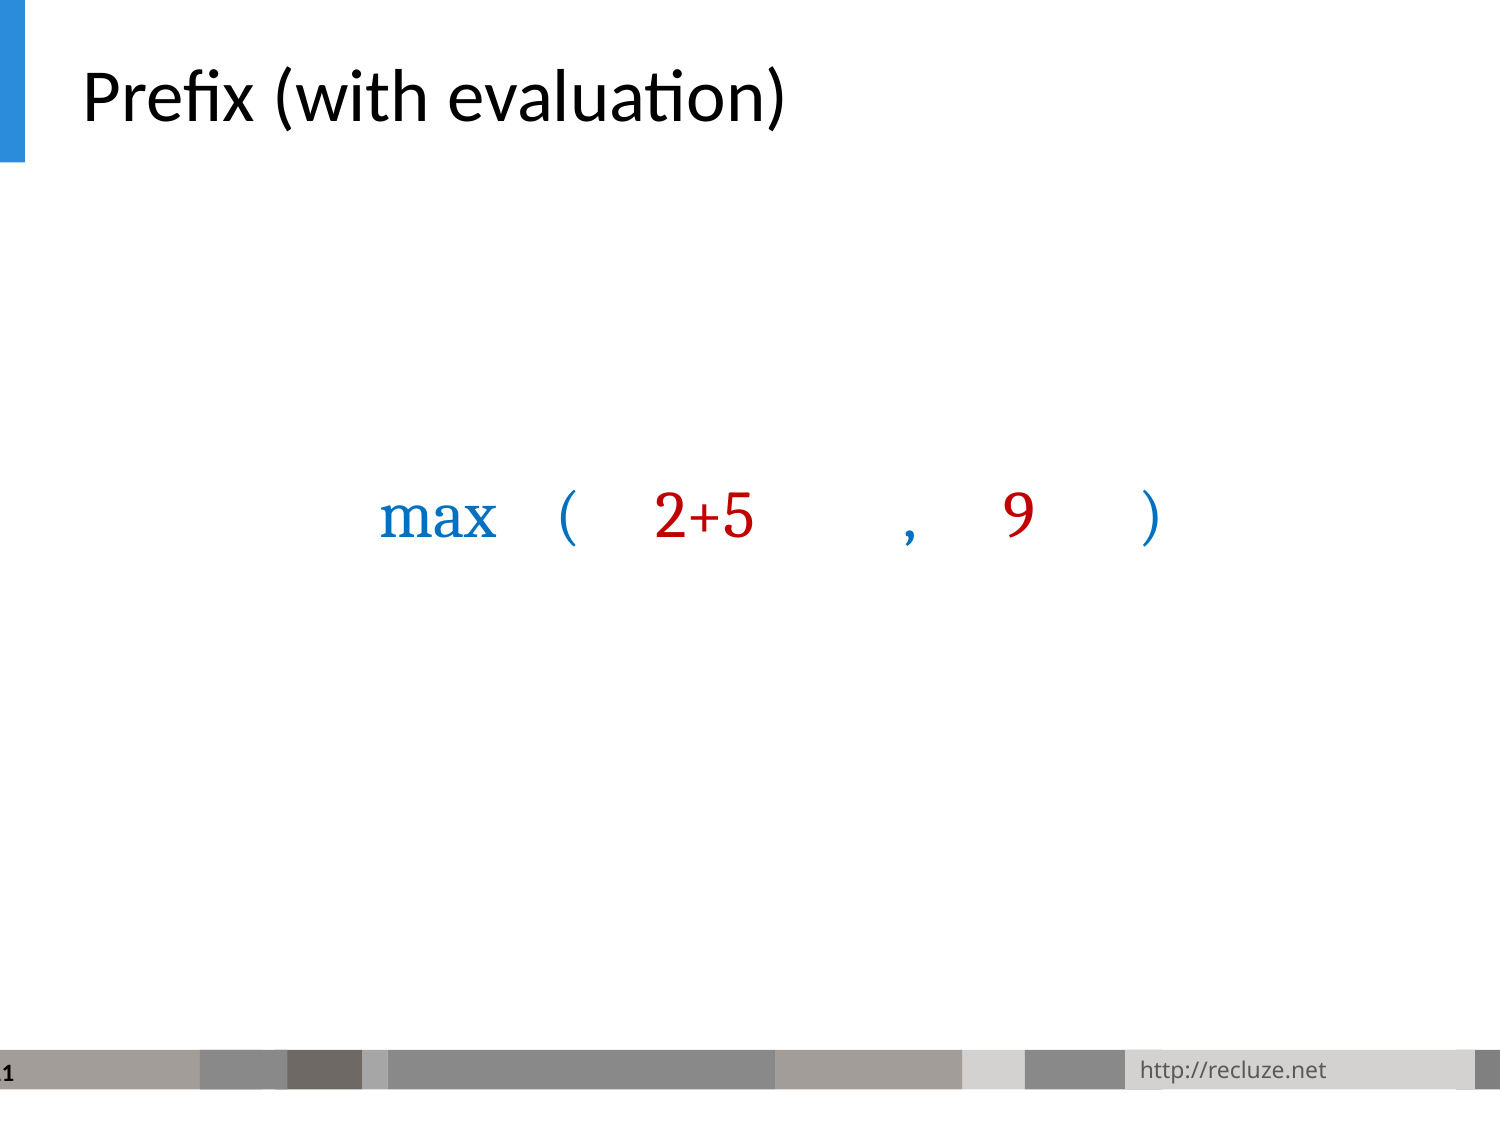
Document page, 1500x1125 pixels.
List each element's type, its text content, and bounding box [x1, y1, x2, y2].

title Prefix (with evaluation) [75, 32, 1463, 150]
list max ( 2+5 , 9 ) [75, 200, 1463, 1005]
